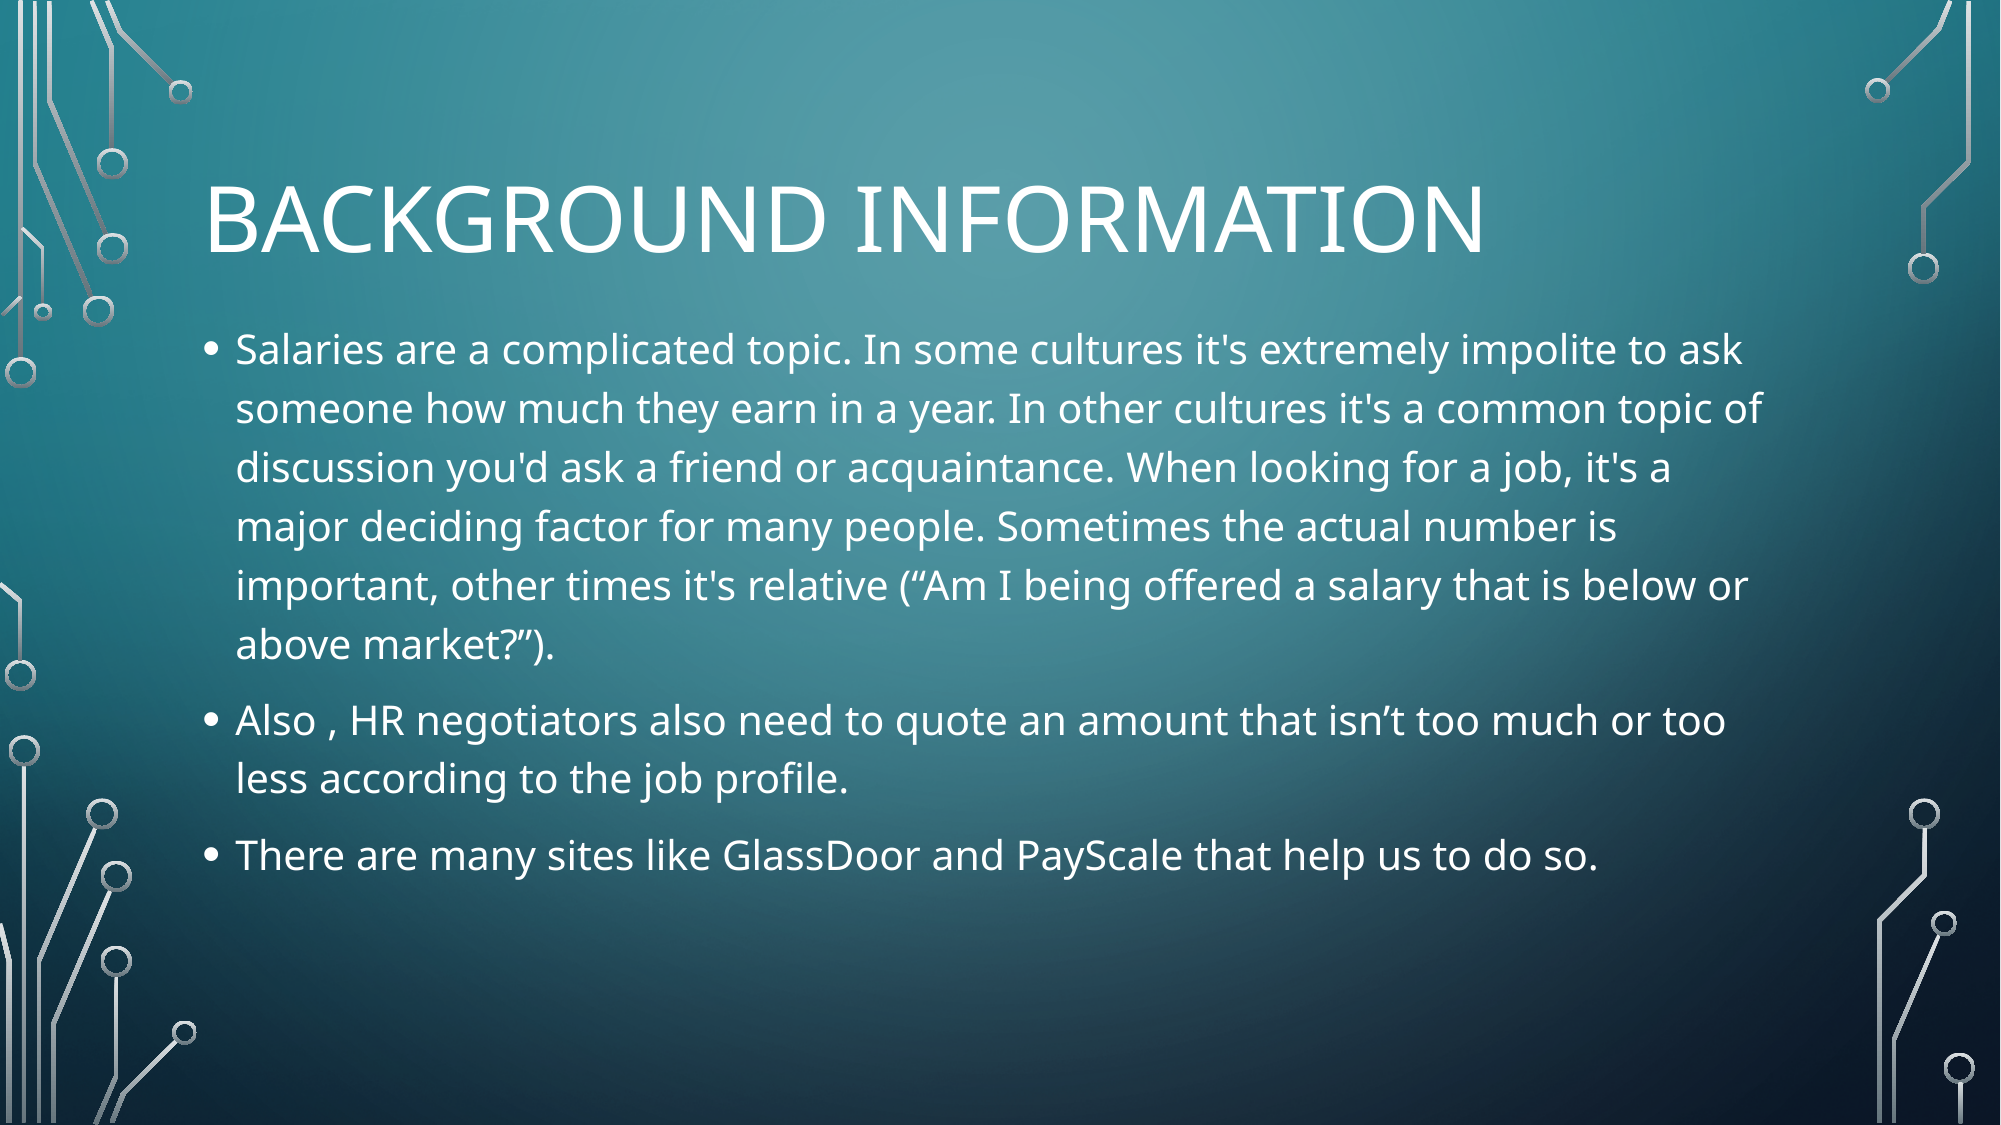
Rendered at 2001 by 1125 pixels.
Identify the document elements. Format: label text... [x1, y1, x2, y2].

title Background Information [187, 101, 1813, 306]
list Salaries are a complicated topic. In some cultures it's extremely impolite to ask someone how much they earn in a year. In other cultures it's a common topic of discussion you'd ask a friend or acquaintance. When looking for a job, it's a major deciding factor for many people. Sometimes the actual number is important, other times it's relative (“Am I being offered a salary that is below or above market?”). Also , HR negotiators also need to quote an amount that isn’t too much or too less according to the job profile. There are many sites like GlassDoor and PayScale that help us to do so. [187, 306, 1813, 888]
